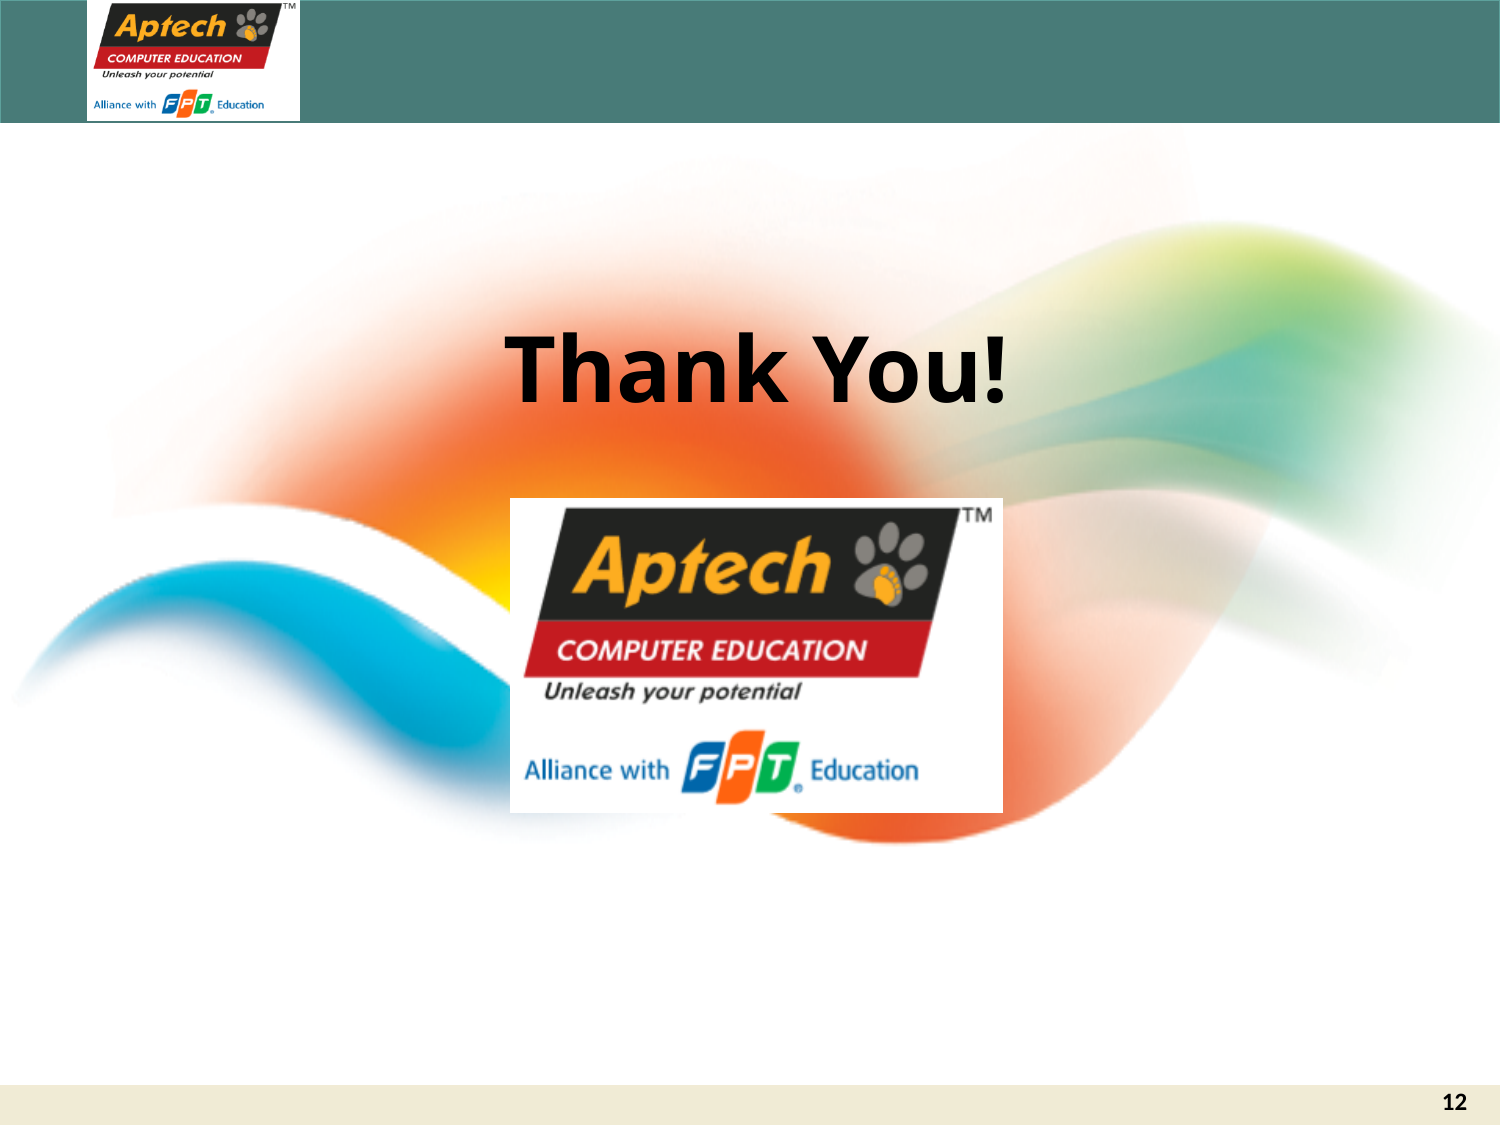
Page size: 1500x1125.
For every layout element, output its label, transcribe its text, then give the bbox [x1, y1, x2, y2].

picture [87, 0, 300, 121]
picture [0, 123, 1500, 1085]
slide_number 12 [17, 1087, 1483, 1115]
list Thank You! [49, 224, 1463, 1013]
